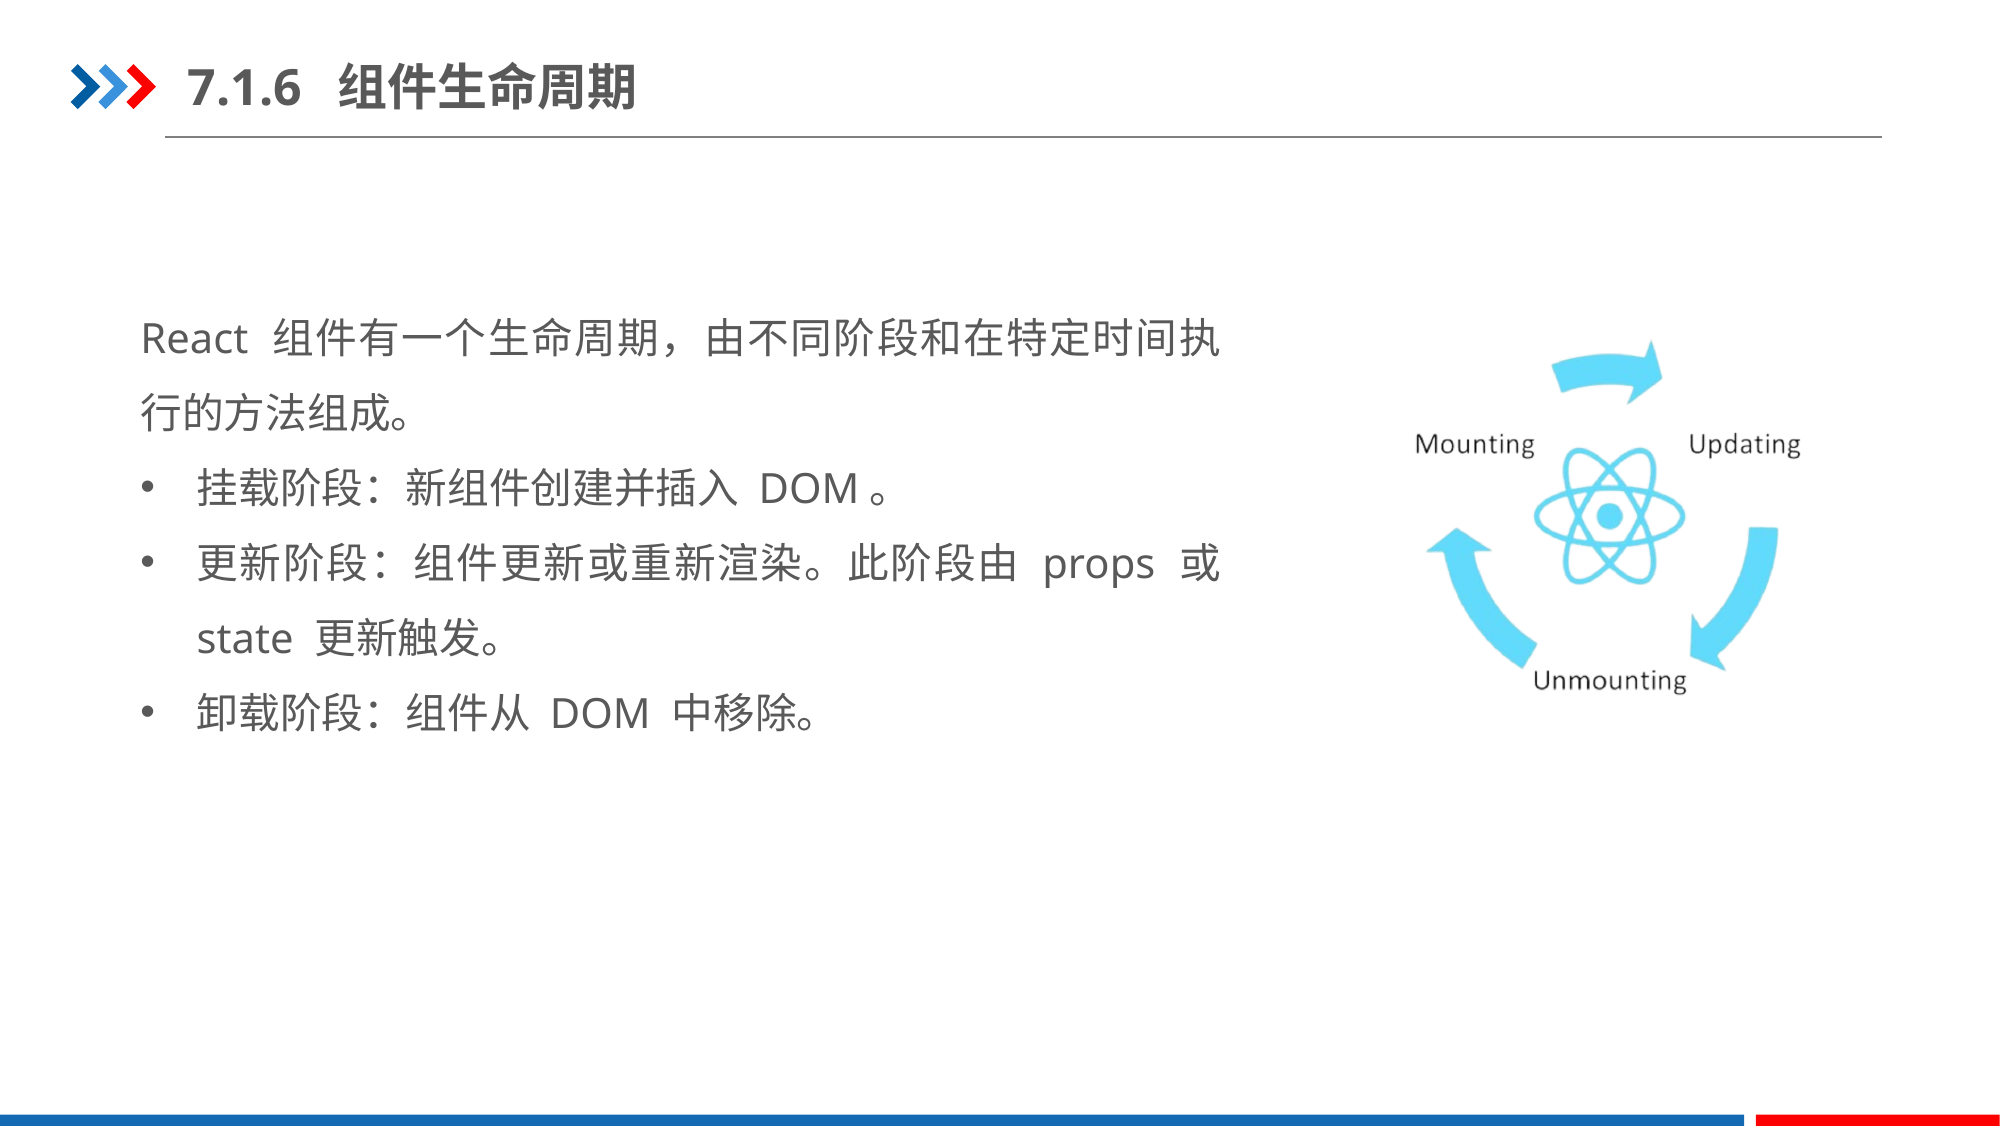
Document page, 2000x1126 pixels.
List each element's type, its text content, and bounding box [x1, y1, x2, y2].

picture [1271, 303, 1922, 741]
text_box 7.1.6 组件生命周期 [187, 43, 827, 127]
text_box React 组件有一个生命周期，由不同阶段和在特定时间执行的方法组成。 挂载阶段：新组件创建并插入 DOM。 更新阶段：组件更新或重新渲染。此阶段由 props 或 state 更新触发。 卸载阶段：组件从 DOM 中移除。 [125, 279, 1236, 744]
